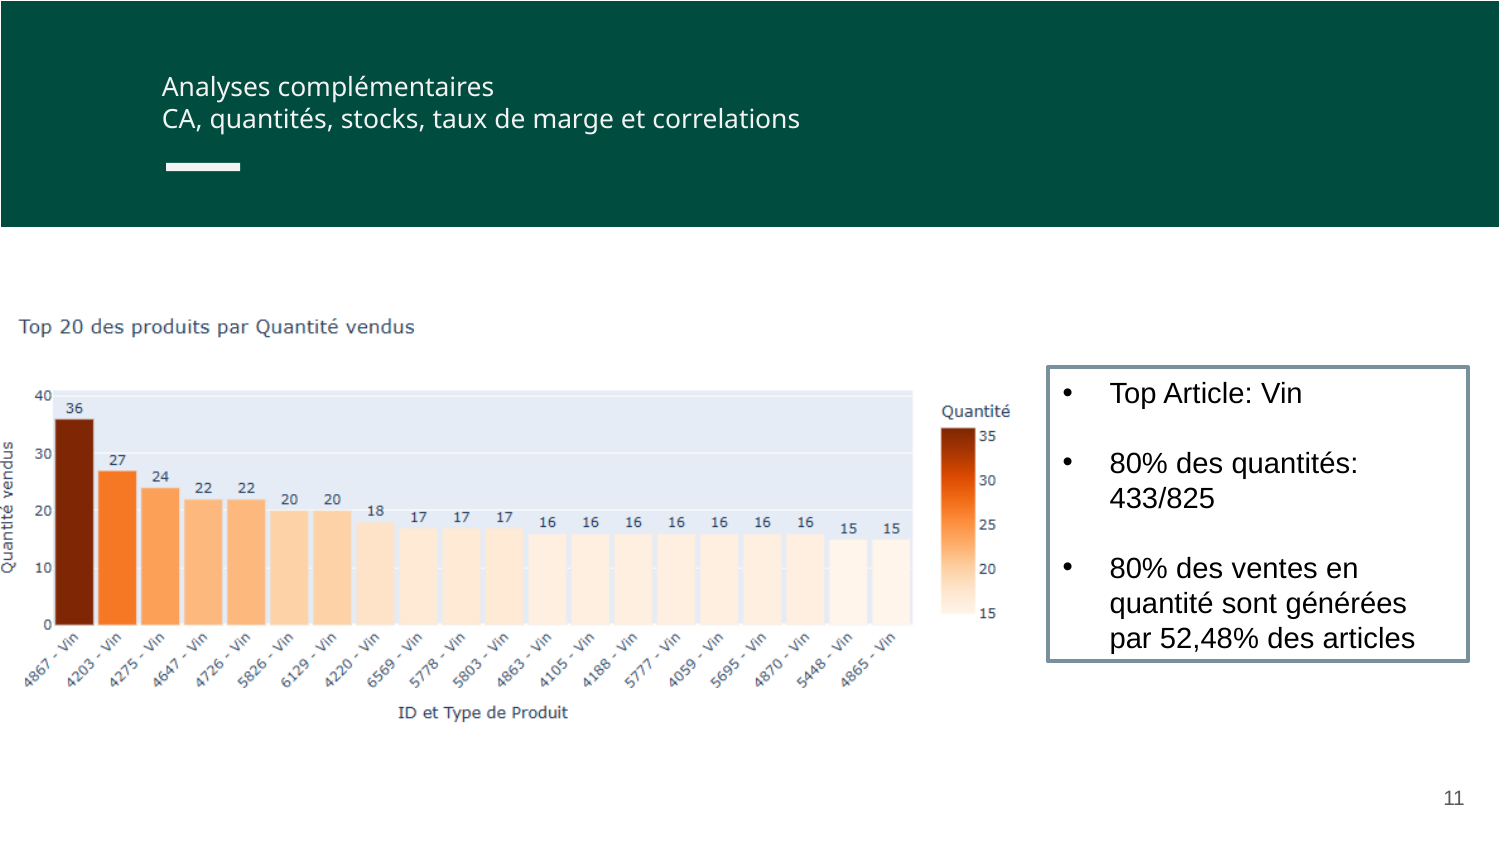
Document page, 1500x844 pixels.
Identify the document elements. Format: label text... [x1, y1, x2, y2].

text_box Analyses complémentaires CA, quantités, stocks, taux de marge et correlations [146, 55, 1500, 150]
text_box [166, 162, 241, 172]
slide_number 11 [1389, 764, 1480, 830]
text_box Top Article: Vin 80% des quantités: 433/825 80% des ventes en quantité sont générées par 52,48% des articles [1046, 365, 1470, 663]
picture [0, 307, 1017, 726]
text_box [0, 0, 1500, 228]
